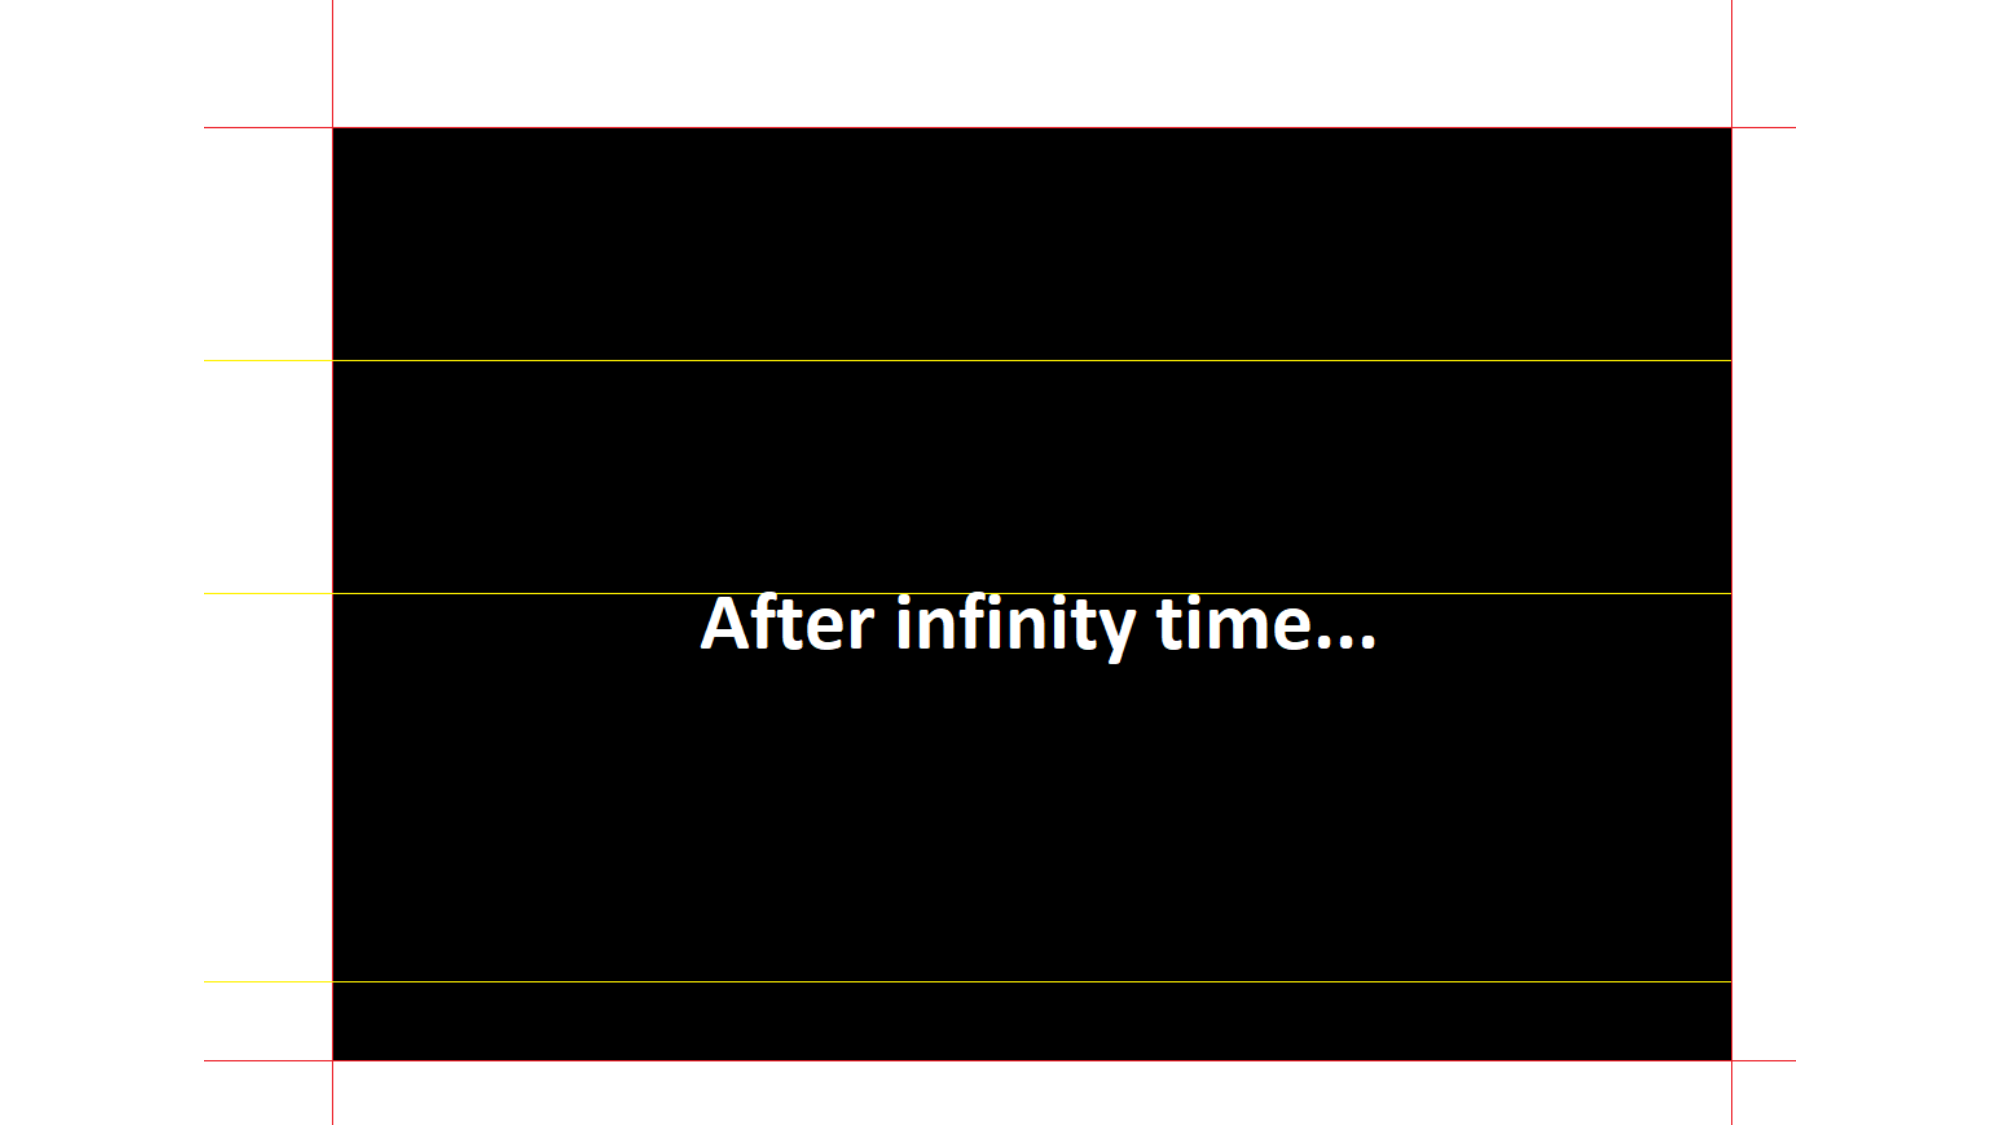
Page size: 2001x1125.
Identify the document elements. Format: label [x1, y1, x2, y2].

picture [204, 0, 1796, 1125]
